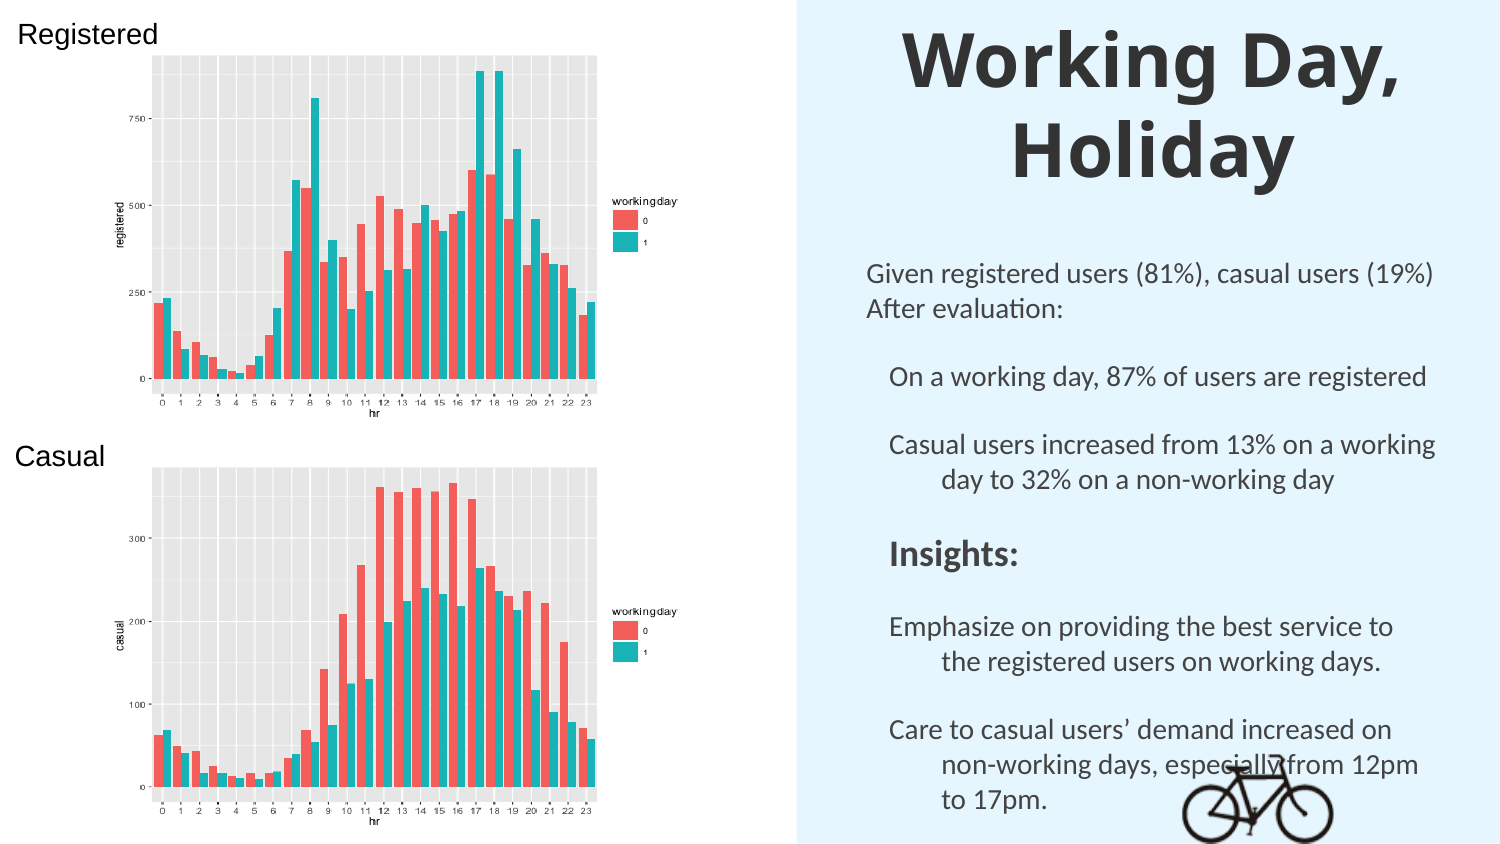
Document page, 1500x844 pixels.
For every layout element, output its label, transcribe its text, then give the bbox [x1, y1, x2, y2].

list Given registered users (81%), casual users (19%) After evaluation: On a working day, 87% of users are registered Casual users increased from 13% on a working day to 32% on a non-working day Insights: Emphasize on providing the best service to the registered users on working days. Care to casual users’ demand increased on non-working days, especially from 12pm to 17pm. [851, 239, 1455, 800]
text_box Registered [2, 0, 194, 41]
picture [105, 462, 699, 831]
text_box [796, 0, 1500, 844]
picture [105, 50, 699, 424]
picture [1164, 737, 1353, 844]
title Working Day, Holiday [856, 0, 1449, 92]
text_box Casual [0, 422, 192, 463]
